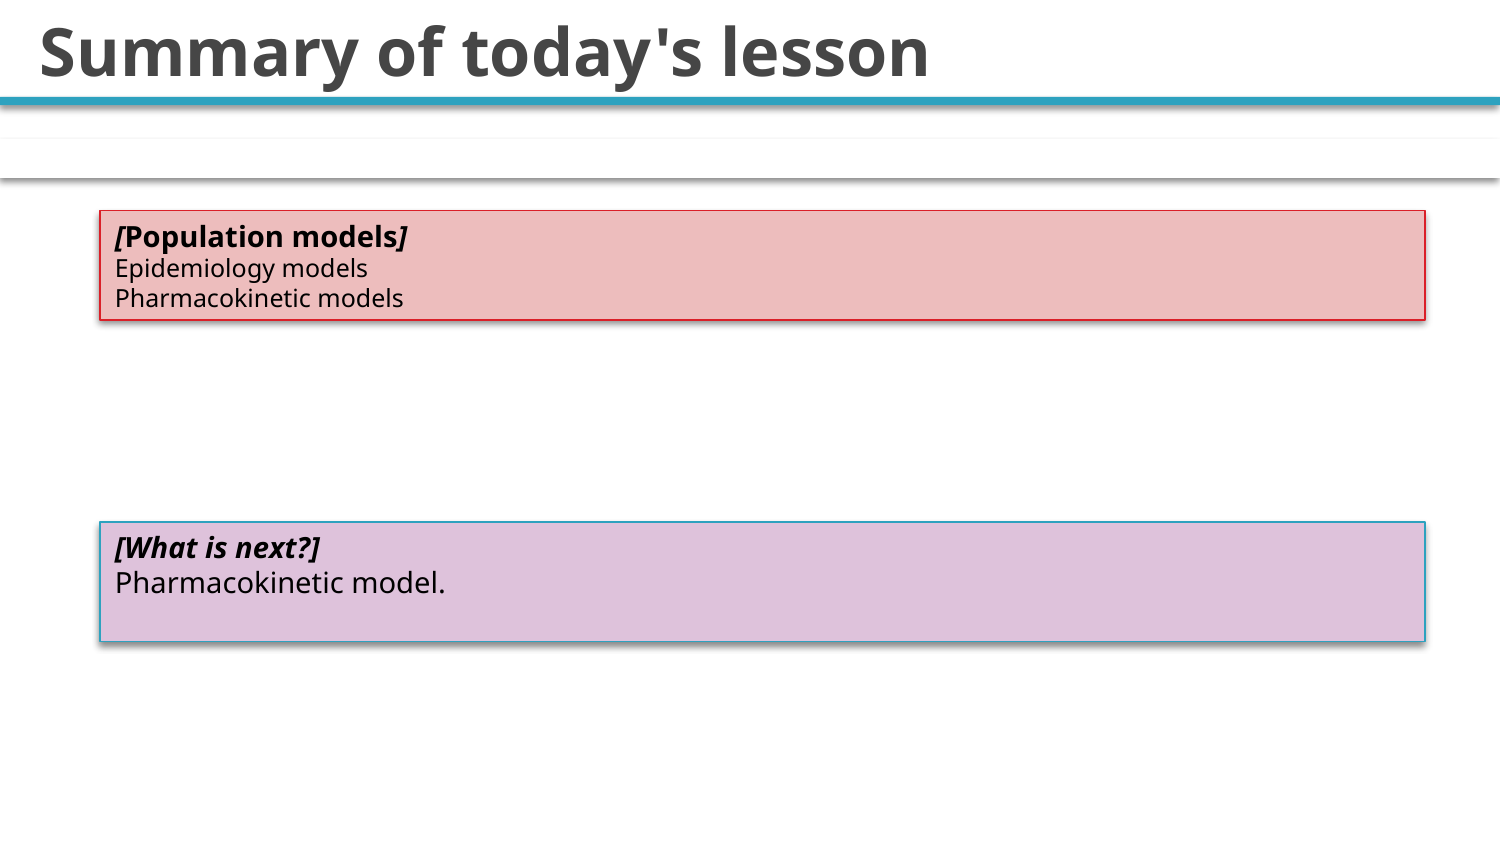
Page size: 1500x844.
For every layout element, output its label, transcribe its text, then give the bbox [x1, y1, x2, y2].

text_box [Population models] Epidemiology models Pharmacokinetic models [99, 210, 1426, 321]
text_box [What is next?] Pharmacokinetic model. [99, 521, 1426, 642]
title Summary of today's lesson [24, 19, 1463, 97]
